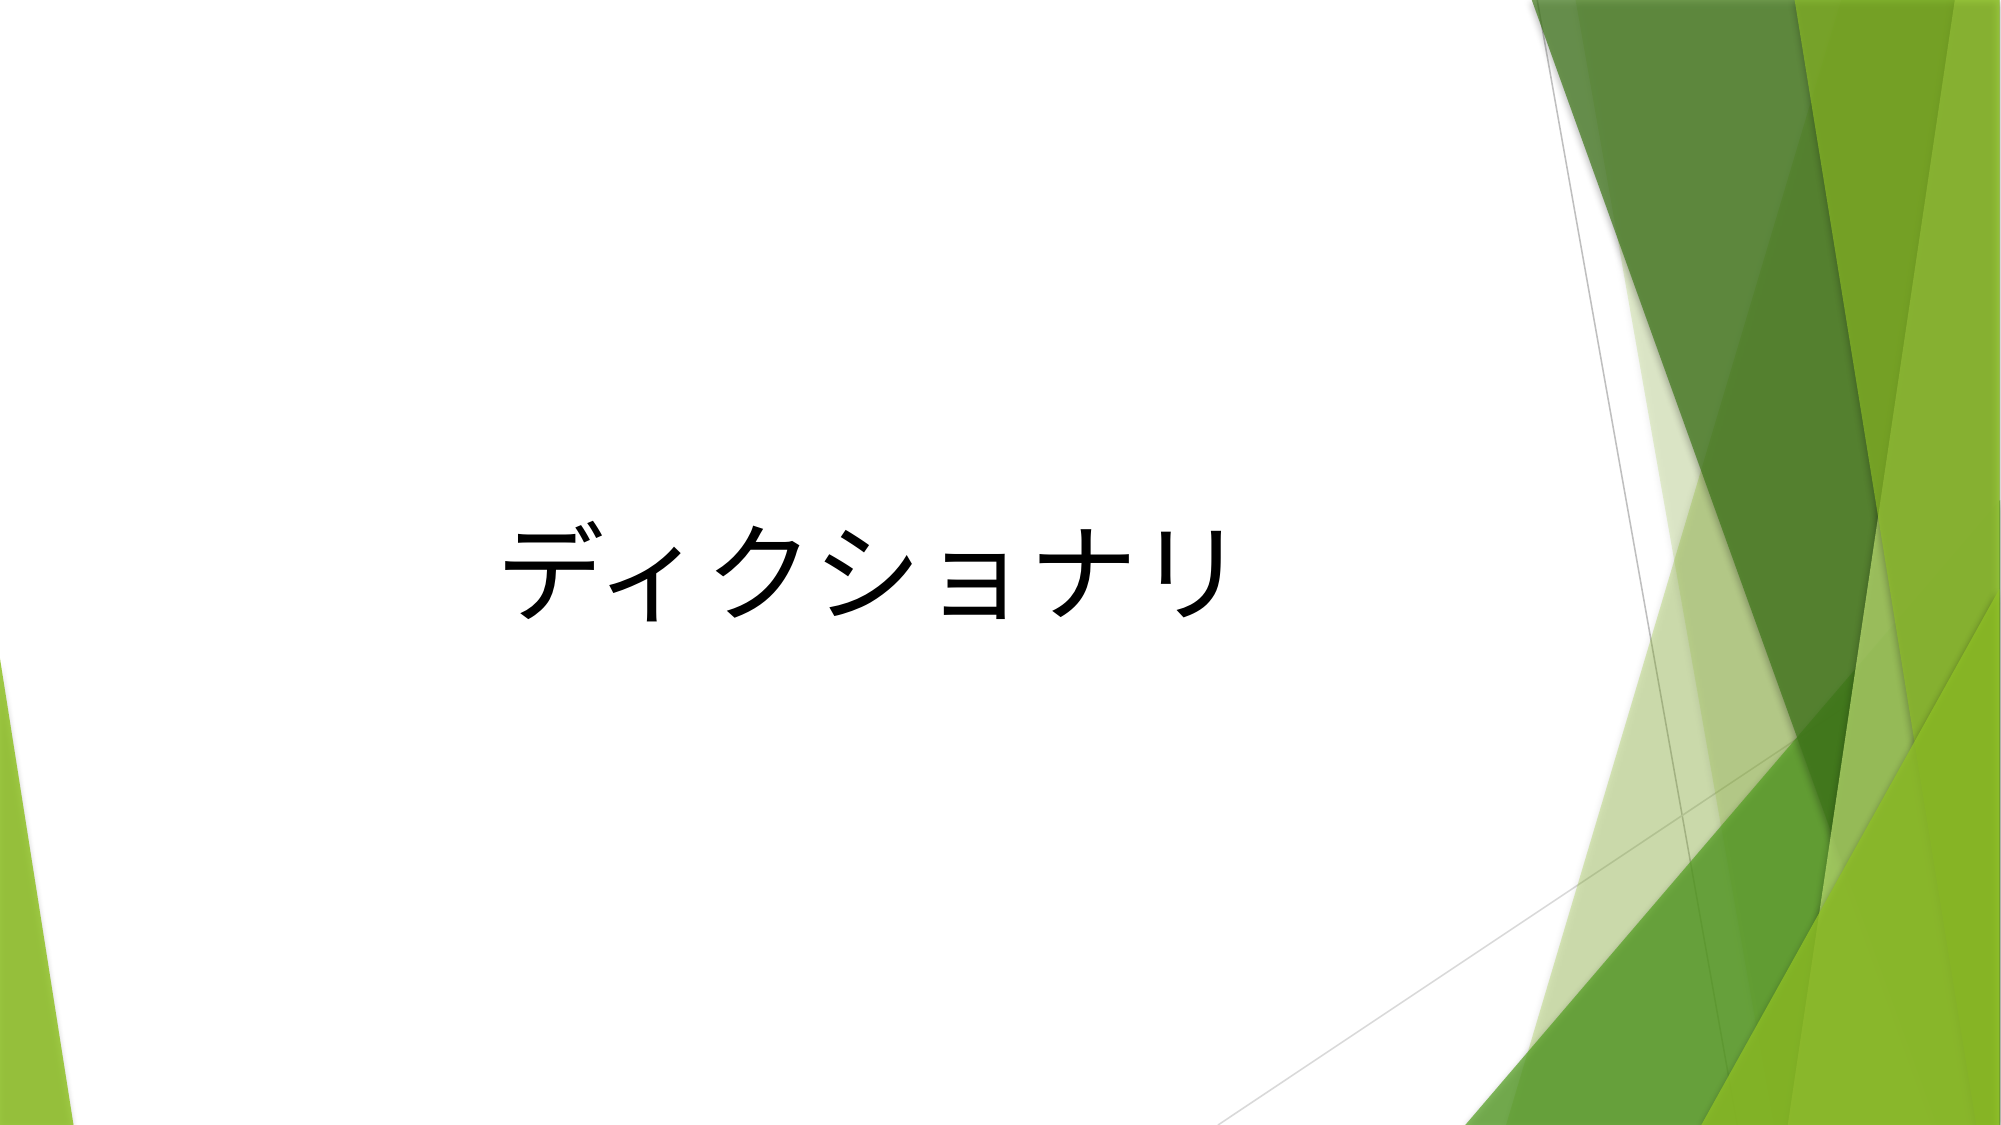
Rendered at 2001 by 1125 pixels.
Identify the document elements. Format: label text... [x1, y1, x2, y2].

title ディクショナリ [481, 497, 1892, 715]
